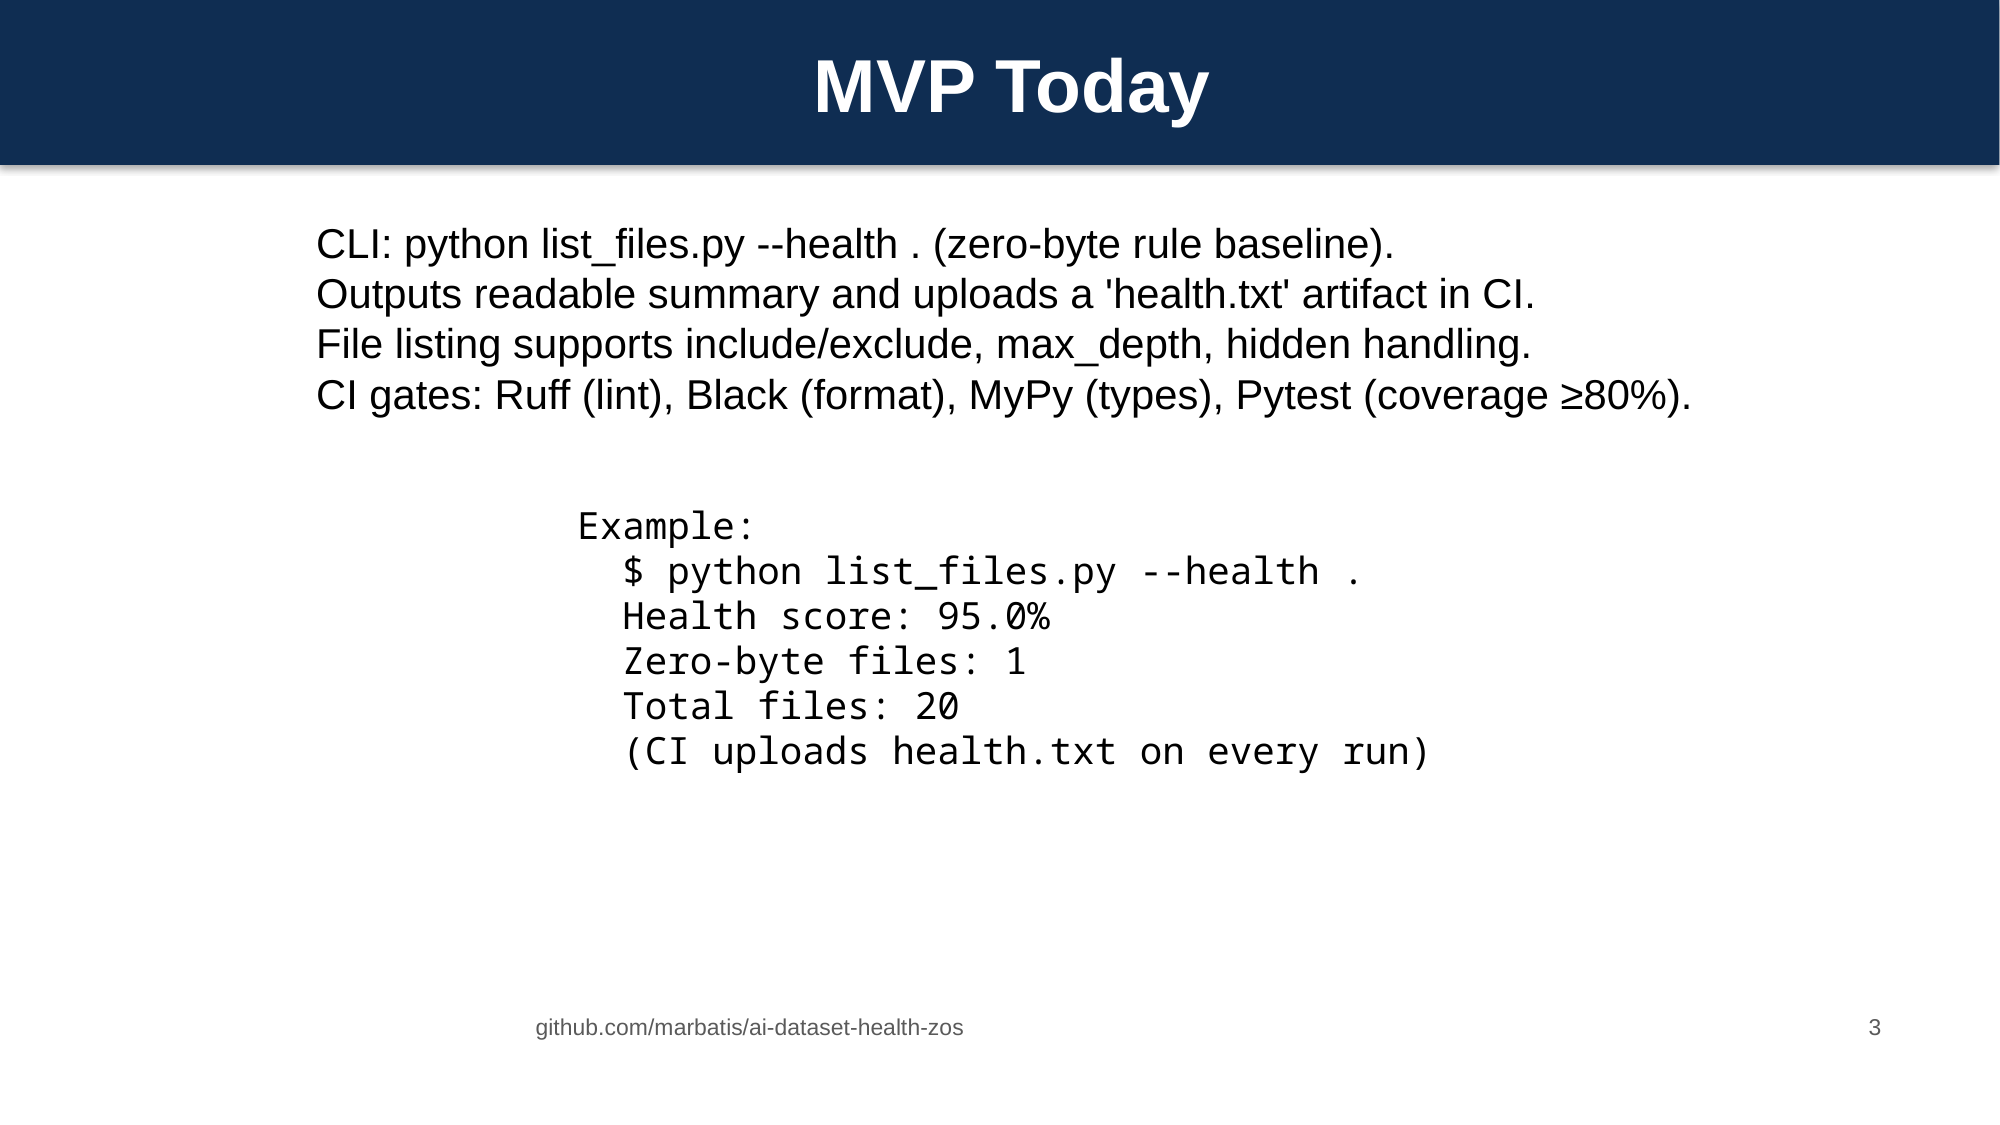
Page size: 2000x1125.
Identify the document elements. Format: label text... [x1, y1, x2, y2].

text_box [0, 0, 2000, 166]
text_box github.com/marbatis/ai-dataset-health-zos [520, 1005, 980, 1048]
text_box 3 [1853, 1005, 1897, 1048]
text_box Example: $ python list_files.py --health . Health score: 95.0% Zero-byte files: 1 Total files: 20 (CI uploads health.txt on every run) [562, 494, 1448, 780]
text_box MVP Today [798, 29, 1226, 135]
text_box CLI: python list_files.py --health . (zero-byte rule baseline). Outputs readable summary and uploads a 'health.txt' artifact in CI. File listing supports include/exclude, max_depth, hidden handling. CI gates: Ruff (lint), Black (format), MyPy (types), Pytest (coverage ≥80%). [301, 209, 1709, 425]
